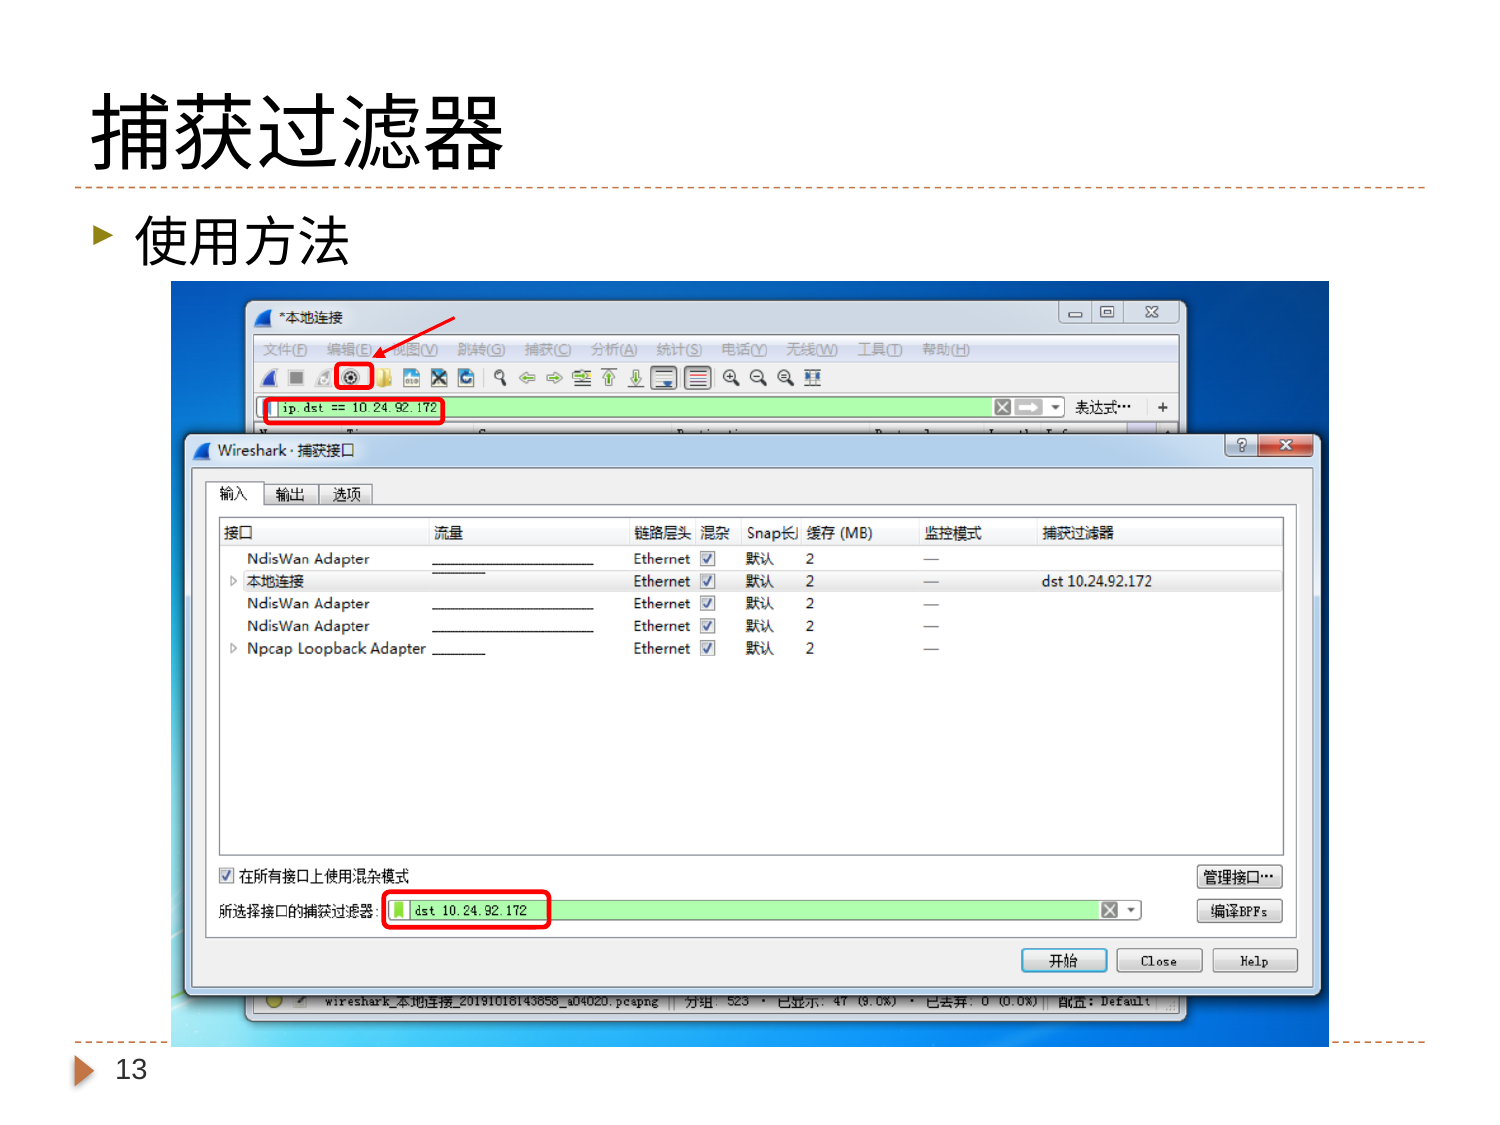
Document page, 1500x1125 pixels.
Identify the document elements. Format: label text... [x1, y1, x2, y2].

picture [171, 280, 1329, 1047]
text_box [371, 317, 455, 358]
slide_number 13 [100, 1042, 426, 1103]
title 捕获过滤器 [75, 24, 1425, 188]
list 使用方法 [75, 200, 1425, 1010]
